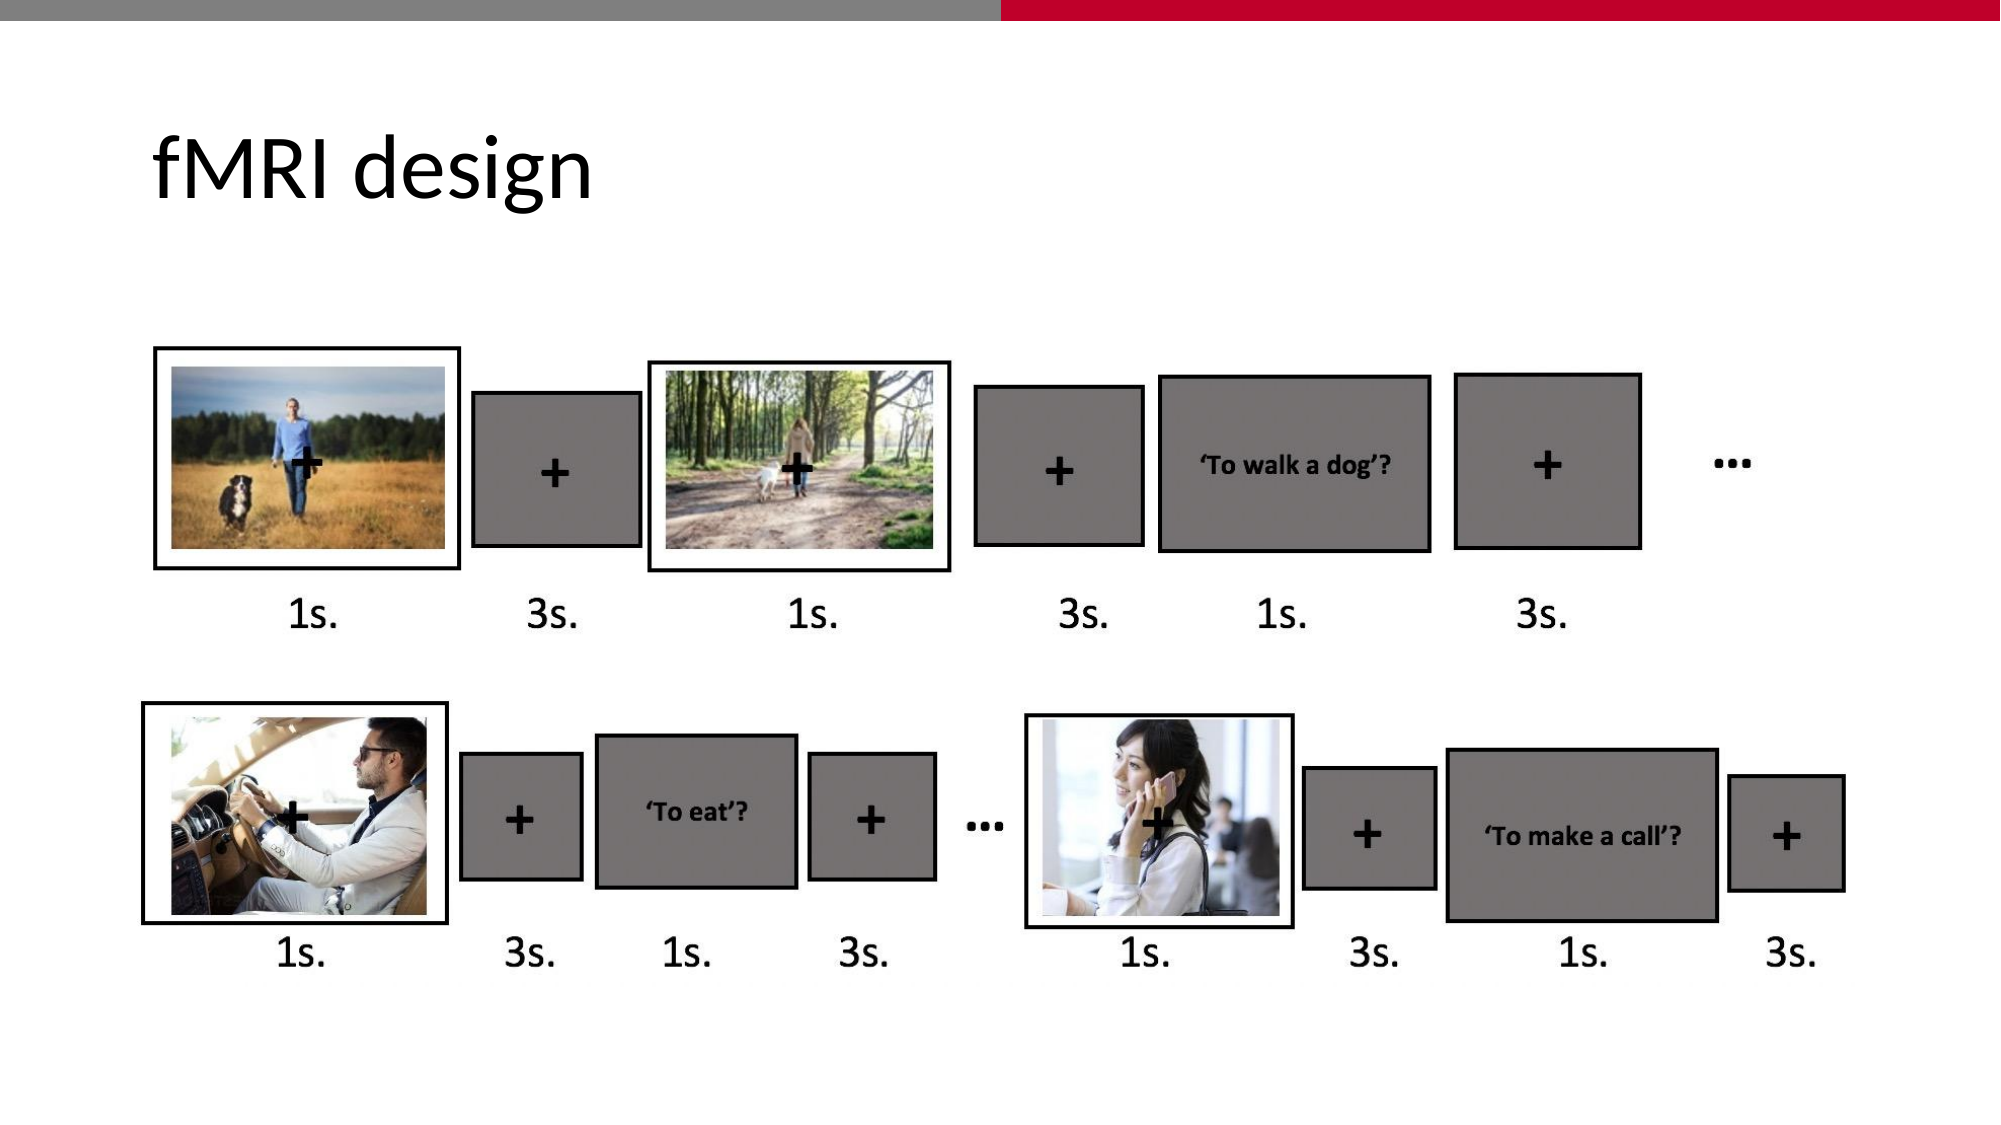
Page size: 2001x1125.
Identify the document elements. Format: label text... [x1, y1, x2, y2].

text_box [0, 0, 1000, 20]
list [137, 326, 1863, 987]
text_box [1000, 0, 2000, 20]
title fMRI design [137, 59, 1863, 278]
